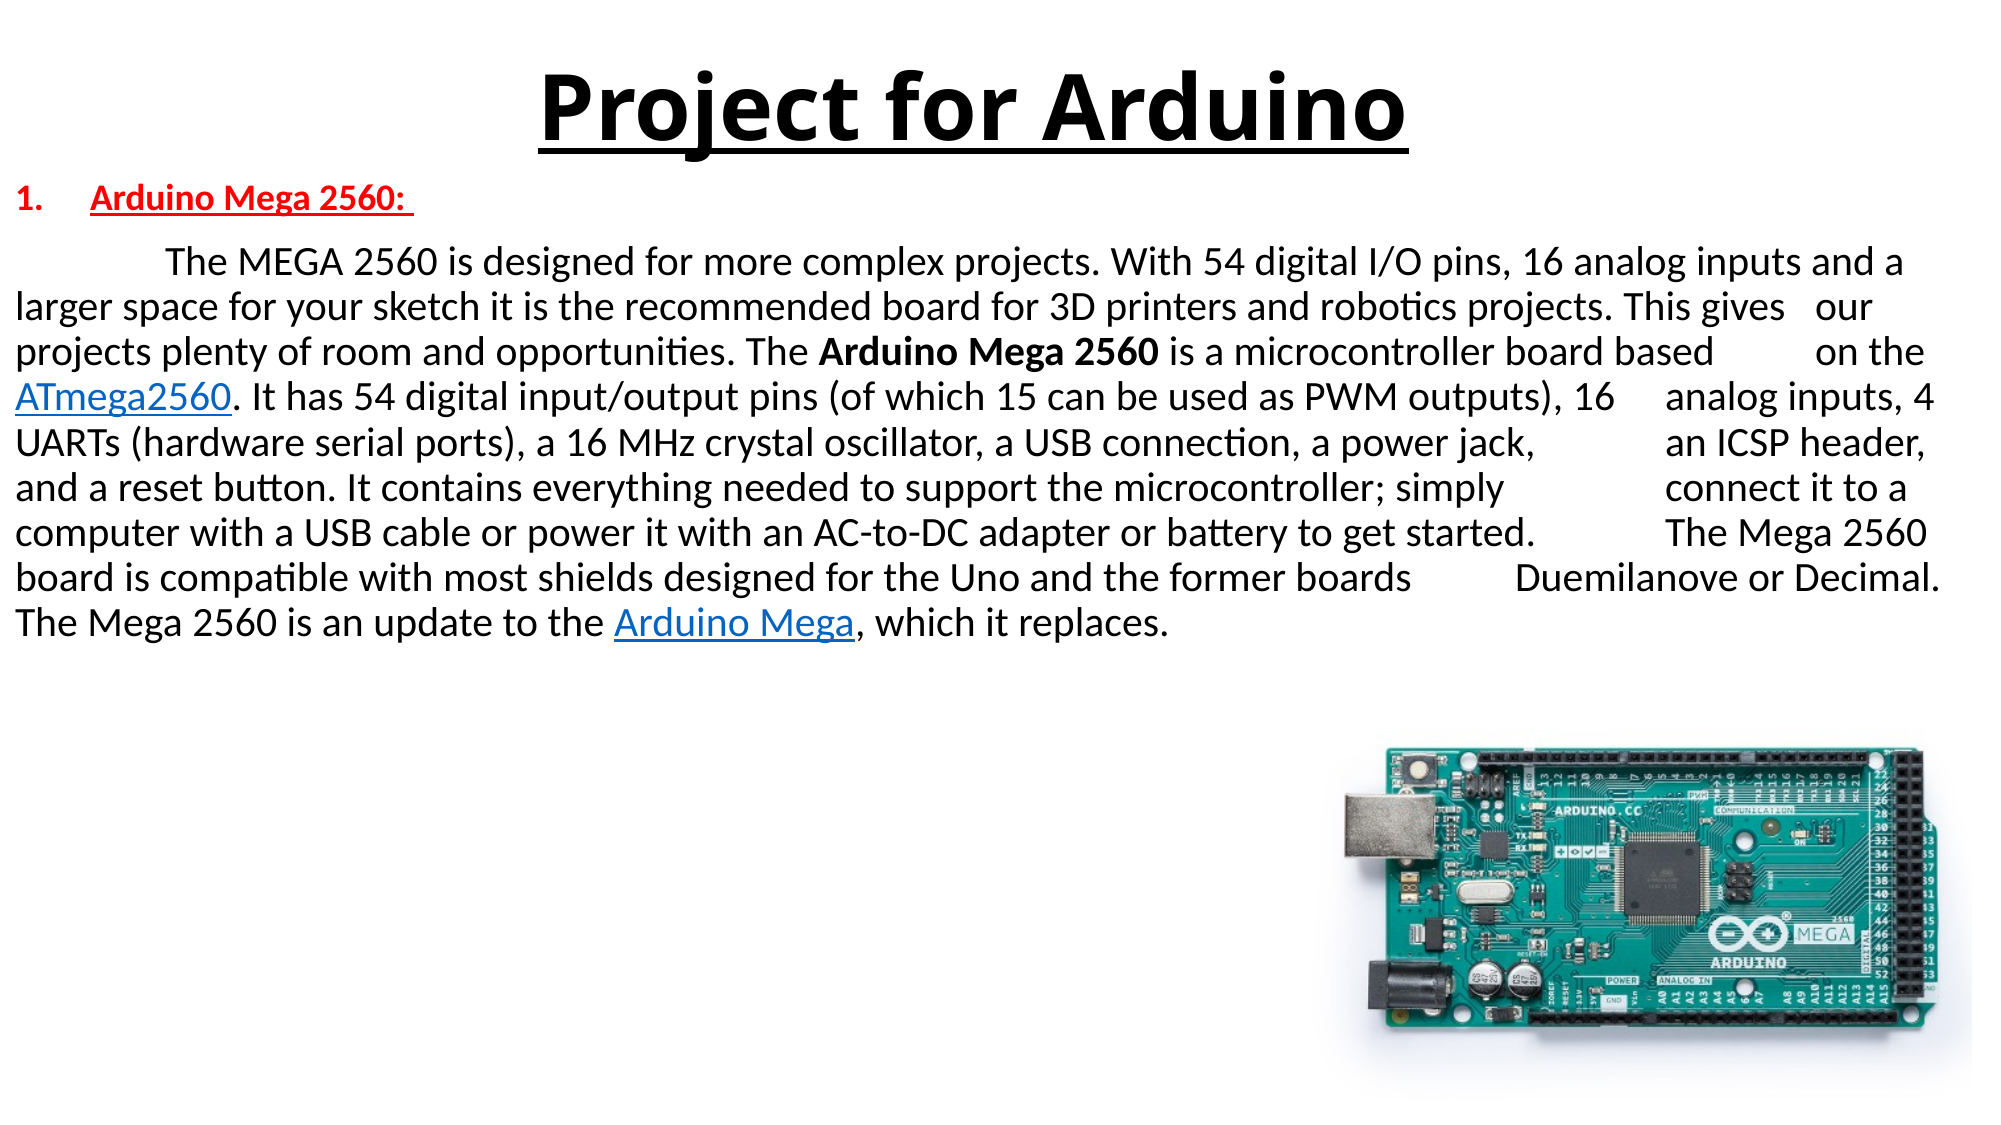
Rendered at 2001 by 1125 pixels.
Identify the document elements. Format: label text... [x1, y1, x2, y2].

picture [1313, 648, 1972, 1125]
subtitle Arduino Mega 2560: The MEGA 2560 is designed for more complex projects. With 54 digital I/O pins, 16 analog inputs and a larger space for your sketch it is the recommended board for 3D printers and robotics projects. This gives our projects plenty of room and opportunities. The Arduino Mega 2560 is a microcontroller board based on the ATmega2560. It has 54 digital input/output pins (of which 15 can be used as PWM outputs), 16 analog inputs, 4 UARTs (hardware serial ports), a 16 MHz crystal oscillator, a USB connection, a power jack, an ICSP header, and a reset button. It contains everything needed to support the microcontroller; simply connect it to a computer with a USB cable or power it with an AC-to-DC adapter or battery to get started. The Mega 2560 board is compatible with most shields designed for the Uno and the former boards Duemilanove or Decimal. The Mega 2560 is an update to the Arduino Mega, which it replaces. [0, 170, 2000, 1125]
title Project for Arduino [249, 0, 1698, 170]
